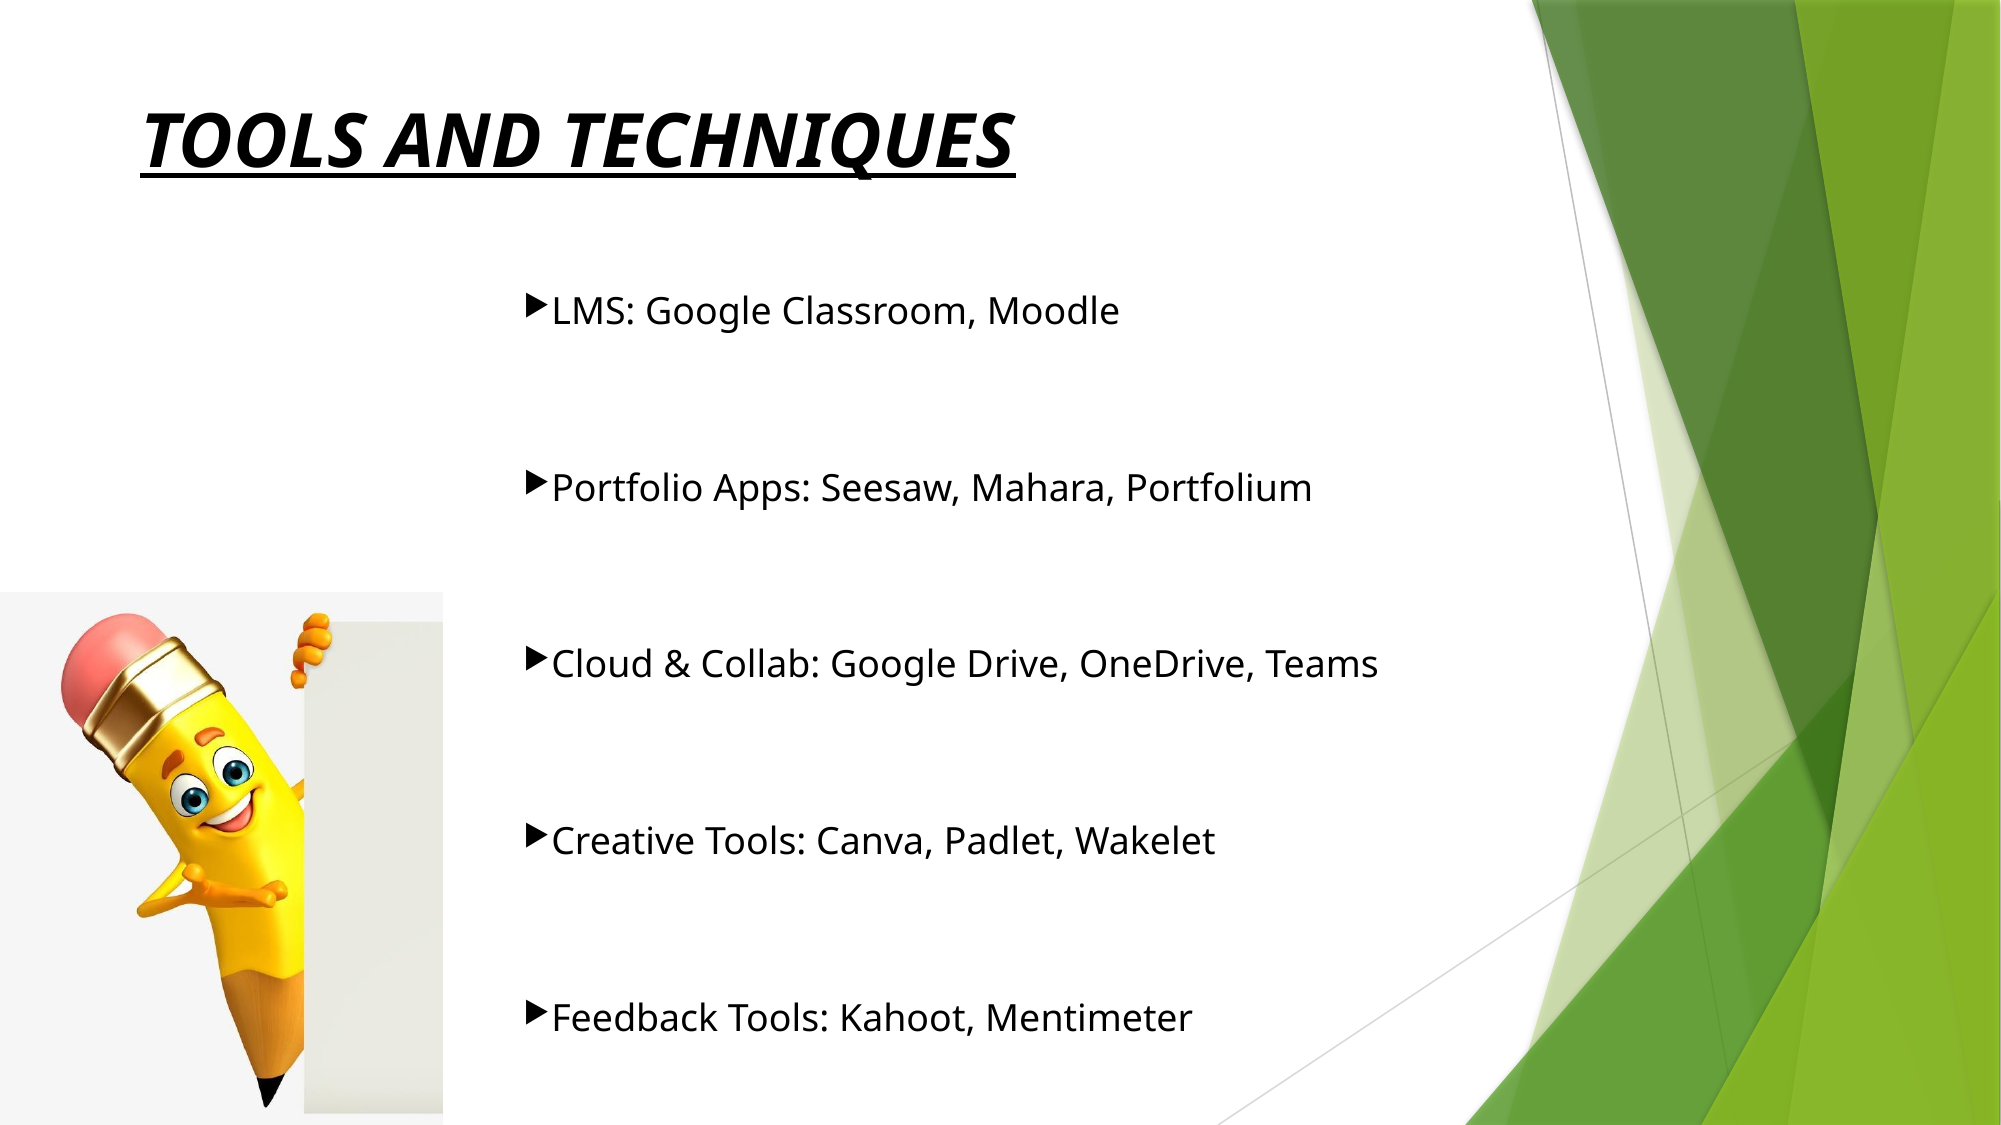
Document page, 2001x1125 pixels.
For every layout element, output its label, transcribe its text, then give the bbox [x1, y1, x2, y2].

picture [0, 591, 443, 1125]
title TOOLS AND TECHNIQUES [81, 40, 1074, 231]
list LMS: Google Classroom, Moodle Portfolio Apps: Seesaw, Mahara, Portfolium Cloud & Collab: Google Drive, OneDrive, Teams Creative Tools: Canva, Padlet, Wakelet Feedback Tools: Kahoot, Mentimeter [508, 168, 1919, 1047]
